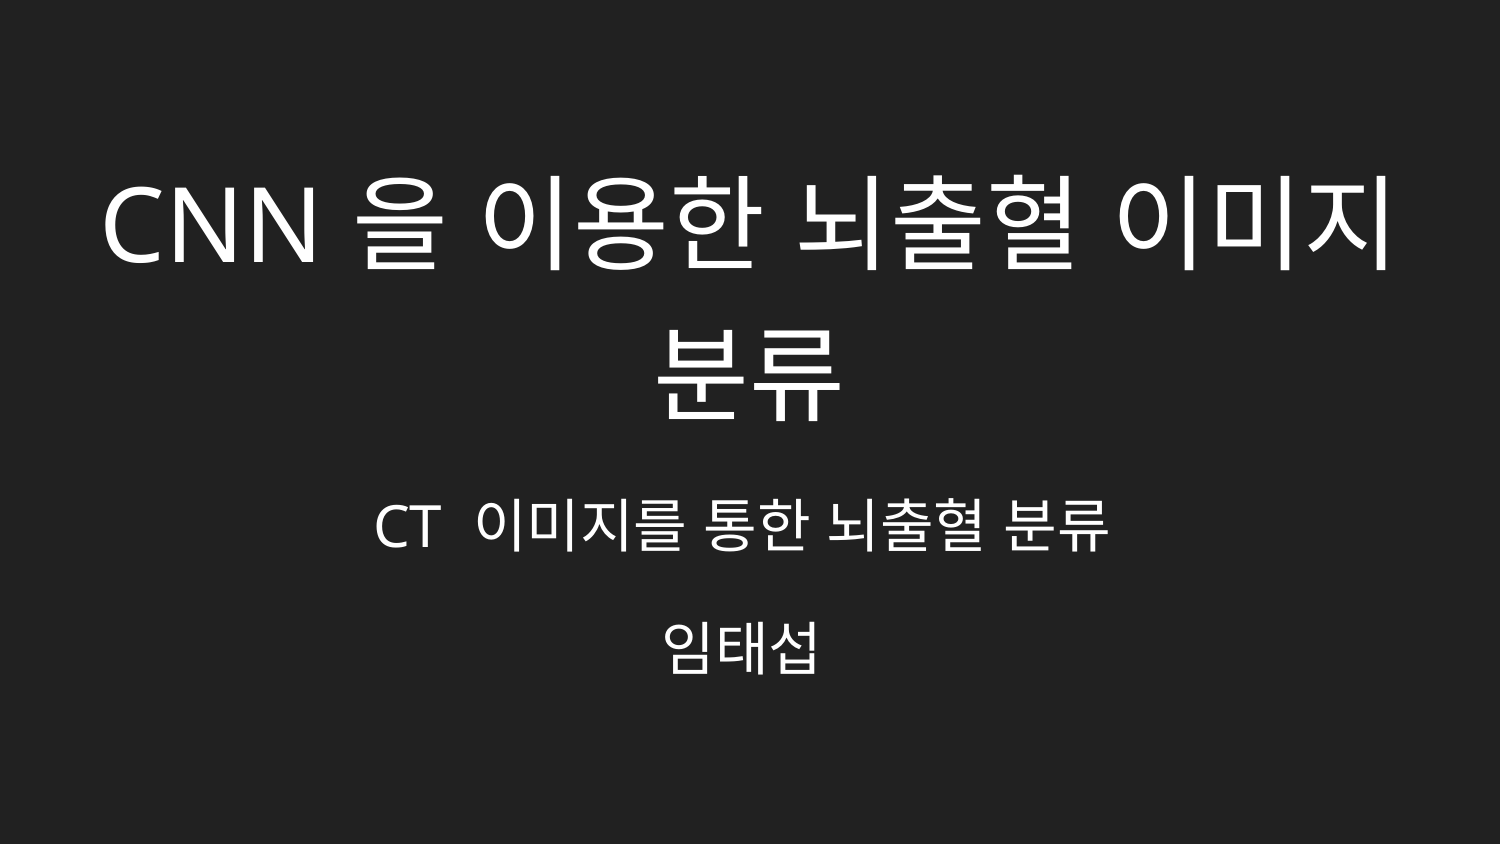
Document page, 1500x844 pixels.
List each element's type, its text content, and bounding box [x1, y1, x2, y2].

title CNN을 이용한 뇌출혈 이미지 분류 [51, 122, 1449, 459]
subtitle CT 이미지를 통한 뇌출혈 분류 [51, 464, 1449, 588]
subtitle 임태섭 [51, 588, 1449, 719]
